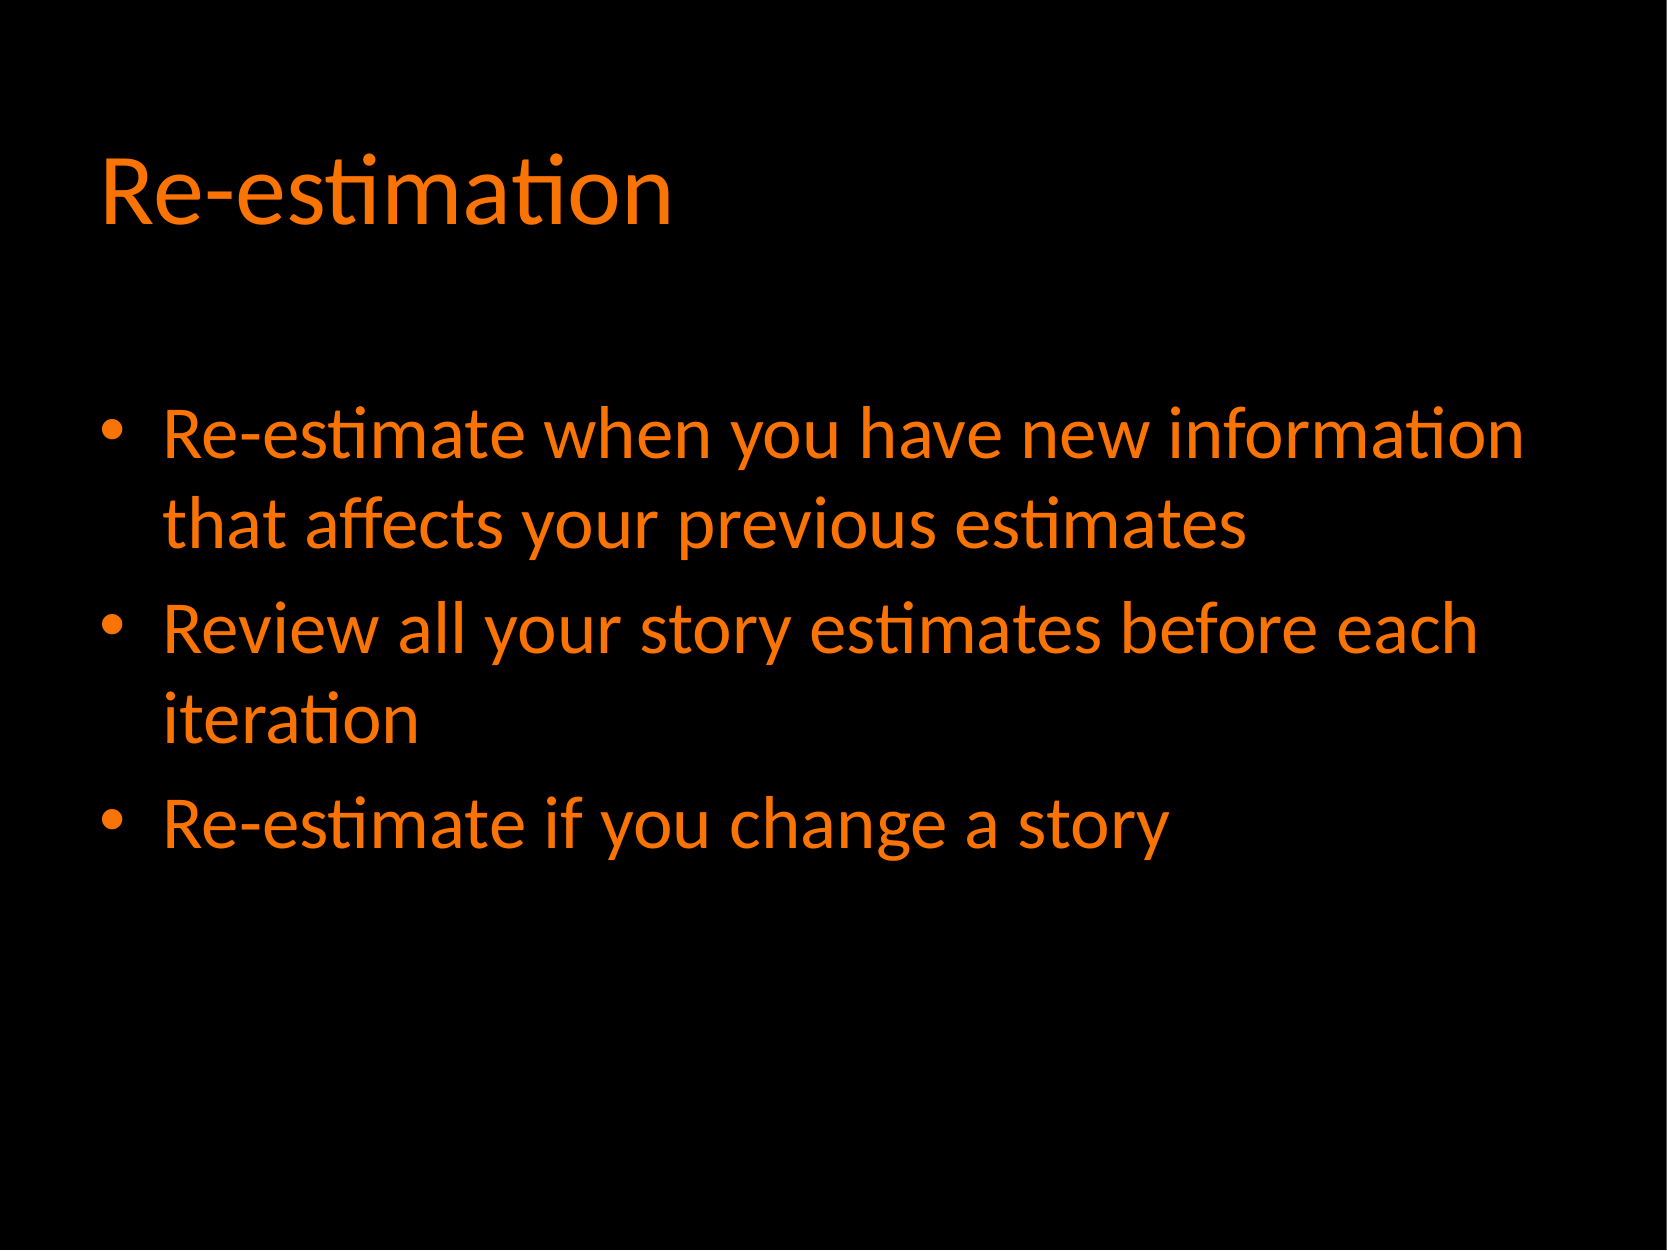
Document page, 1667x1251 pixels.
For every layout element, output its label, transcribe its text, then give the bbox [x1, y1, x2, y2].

list Re-estimate when you have new information that affects your previous estimates Review all your story estimates before each iteration Re-estimate if you change a story [83, 375, 1584, 1117]
title Re-estimation [83, 99, 1584, 267]
